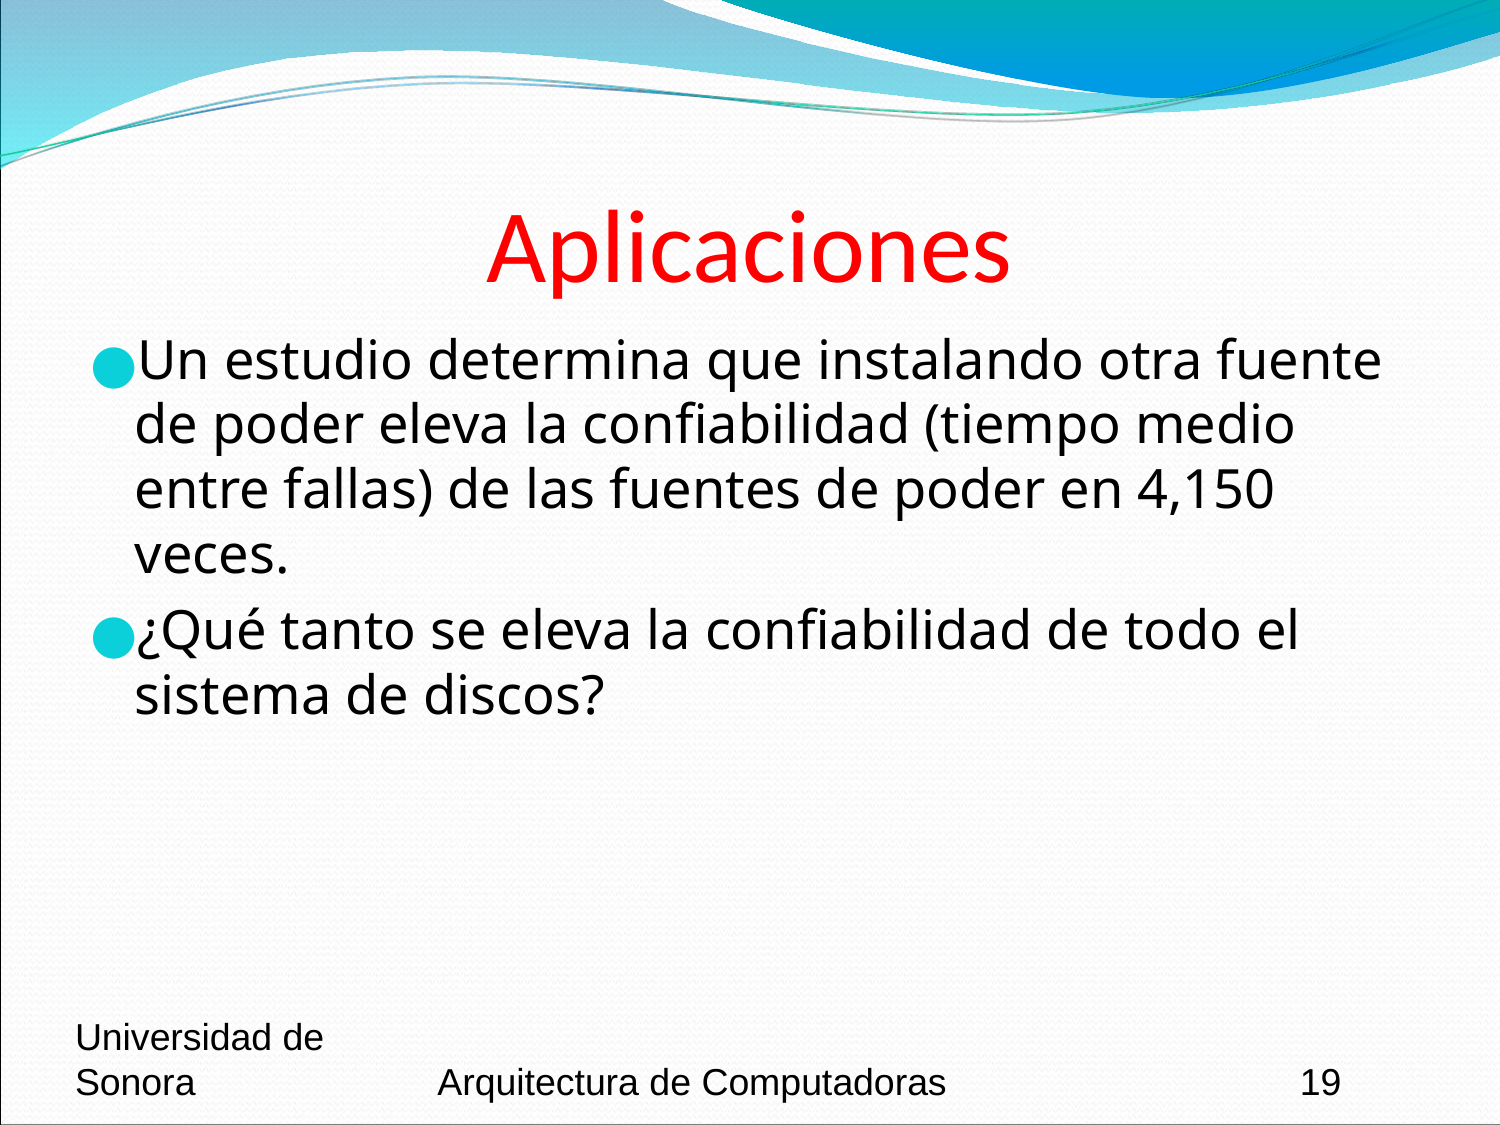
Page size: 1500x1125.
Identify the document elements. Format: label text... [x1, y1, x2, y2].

slide_number ‹#› [1299, 1042, 1425, 1103]
picture [0, 0, 1500, 1125]
slide_number Universidad de Sonora [75, 1042, 425, 1103]
list Un estudio determina que instalando otra fuente de poder eleva la confiabilidad (tiempo medio entre fallas) de las fuentes de poder en 4,150 veces. ¿Qué tanto se eleva la confiabilidad de todo el sistema de discos? [75, 317, 1425, 1038]
title Aplicaciones [75, 115, 1425, 304]
footer Arquitectura de Computadoras [437, 1042, 988, 1103]
